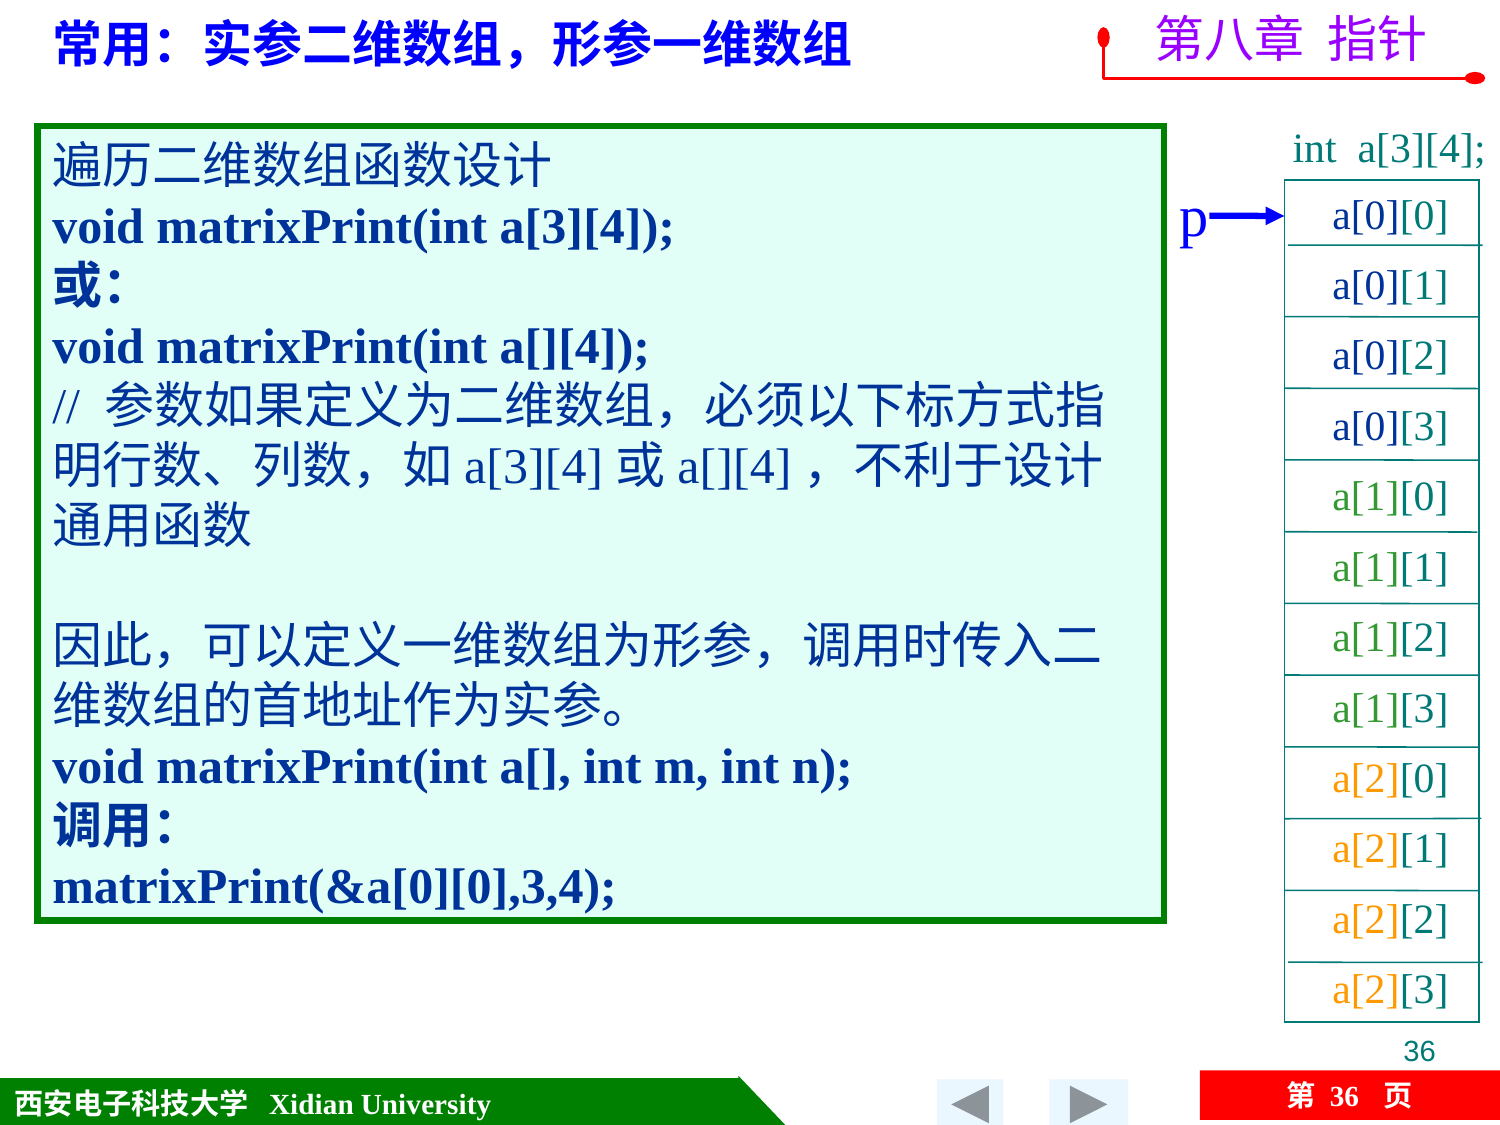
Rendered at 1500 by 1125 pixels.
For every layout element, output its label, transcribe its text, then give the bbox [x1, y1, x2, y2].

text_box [1278, 112, 1500, 1023]
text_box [1164, 169, 1285, 256]
text_box 遍历二维数组函数设计 void matrixPrint(int a[3][4]); 或： void matrixPrint(int a[][4]); // 参数如果定义为二维数组，必须以下标方式指明行数、列数，如a[3][4]或a[][4]，不利于设计通用函数 因此，可以定义一维数组为形参，调用时传入二维数组的首地址作为实参。 void matrixPrint(int a[], int m, int n); 调用： matrixPrint(&a[0][0],3,4); [37, 125, 1165, 921]
text_box 常用：实参二维数组，形参一维数组 [37, 12, 1019, 76]
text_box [1103, 0, 1476, 79]
text_box 36 [1074, 1024, 1451, 1103]
